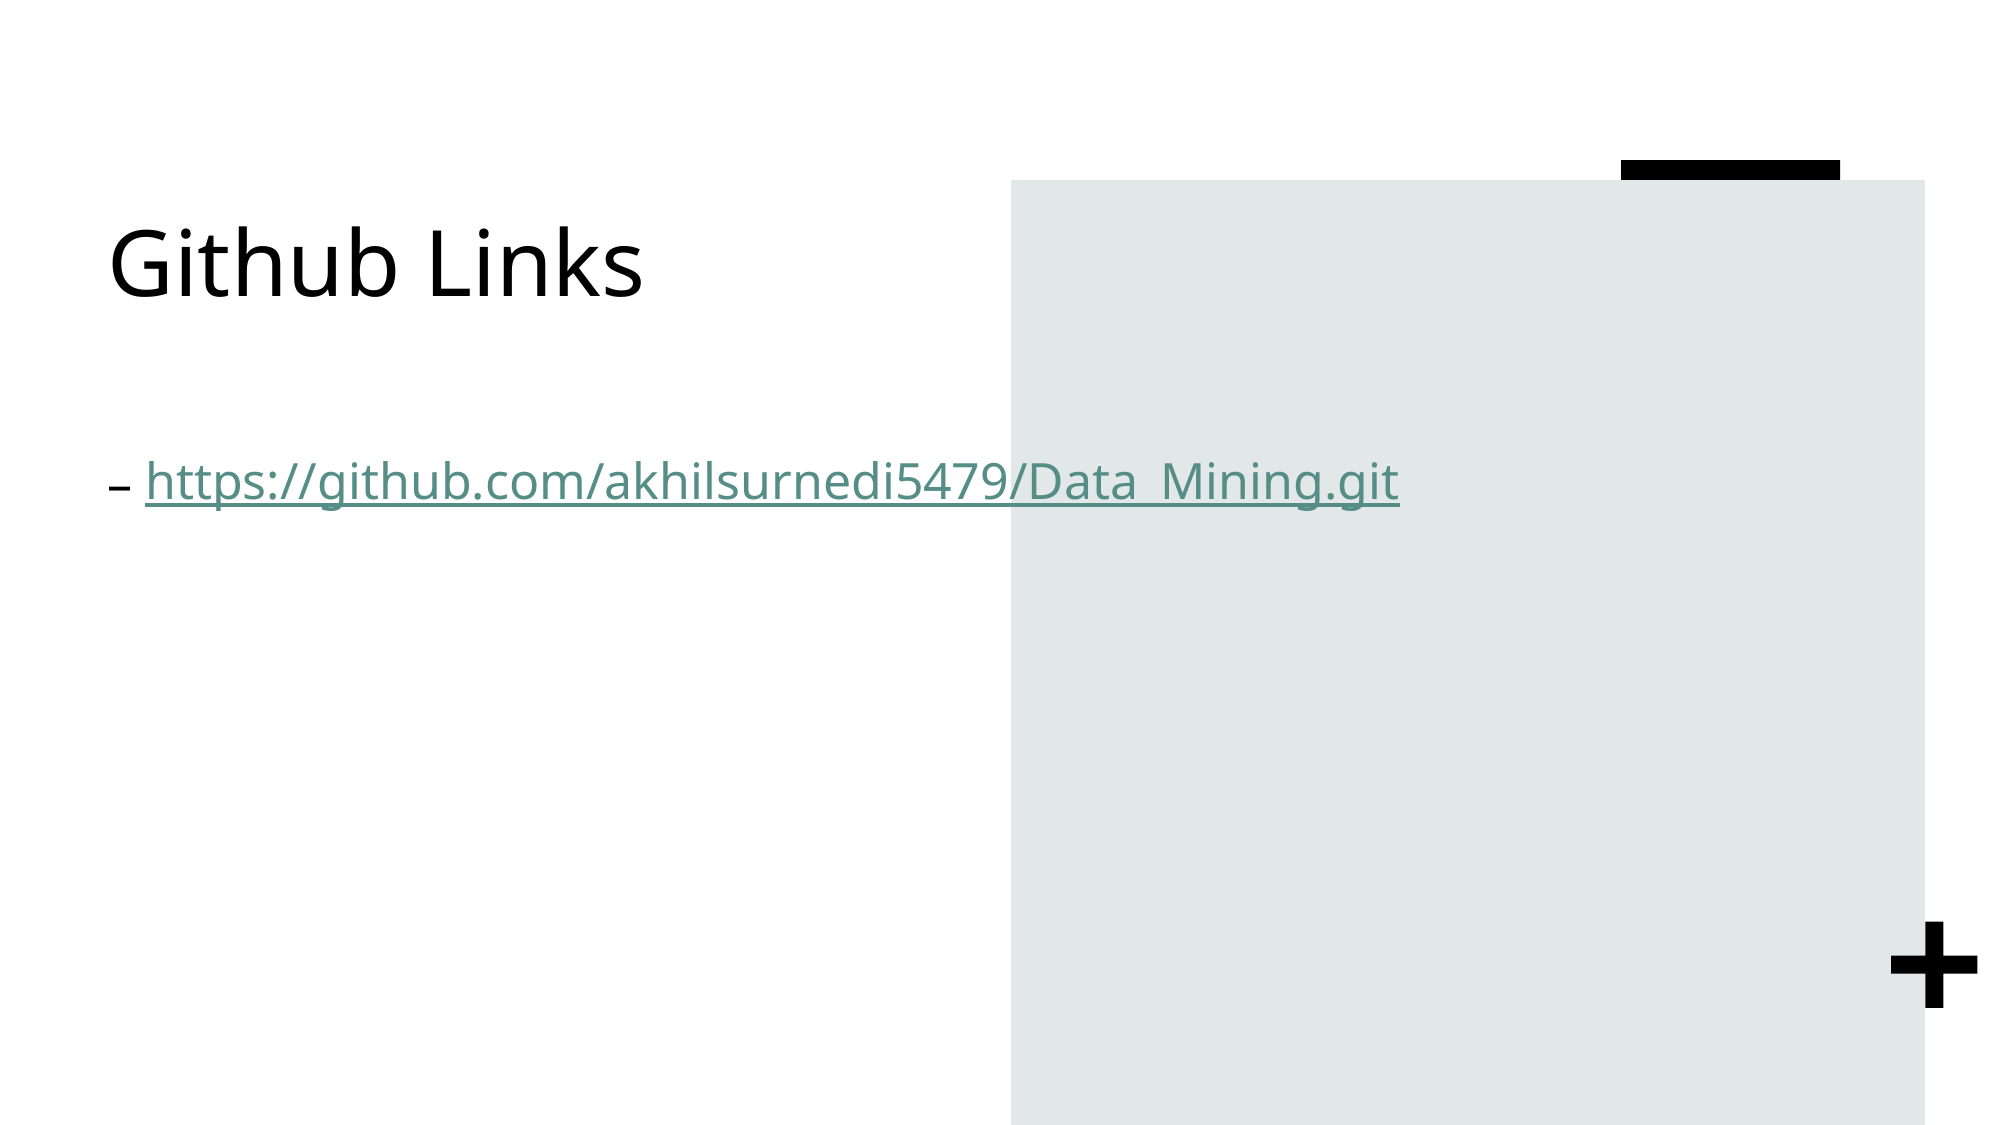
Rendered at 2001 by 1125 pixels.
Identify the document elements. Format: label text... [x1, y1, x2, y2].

title Github Links [92, 197, 1449, 435]
list https://github.com/akhilsurnedi5479/Data_Mining.git [92, 441, 1449, 965]
